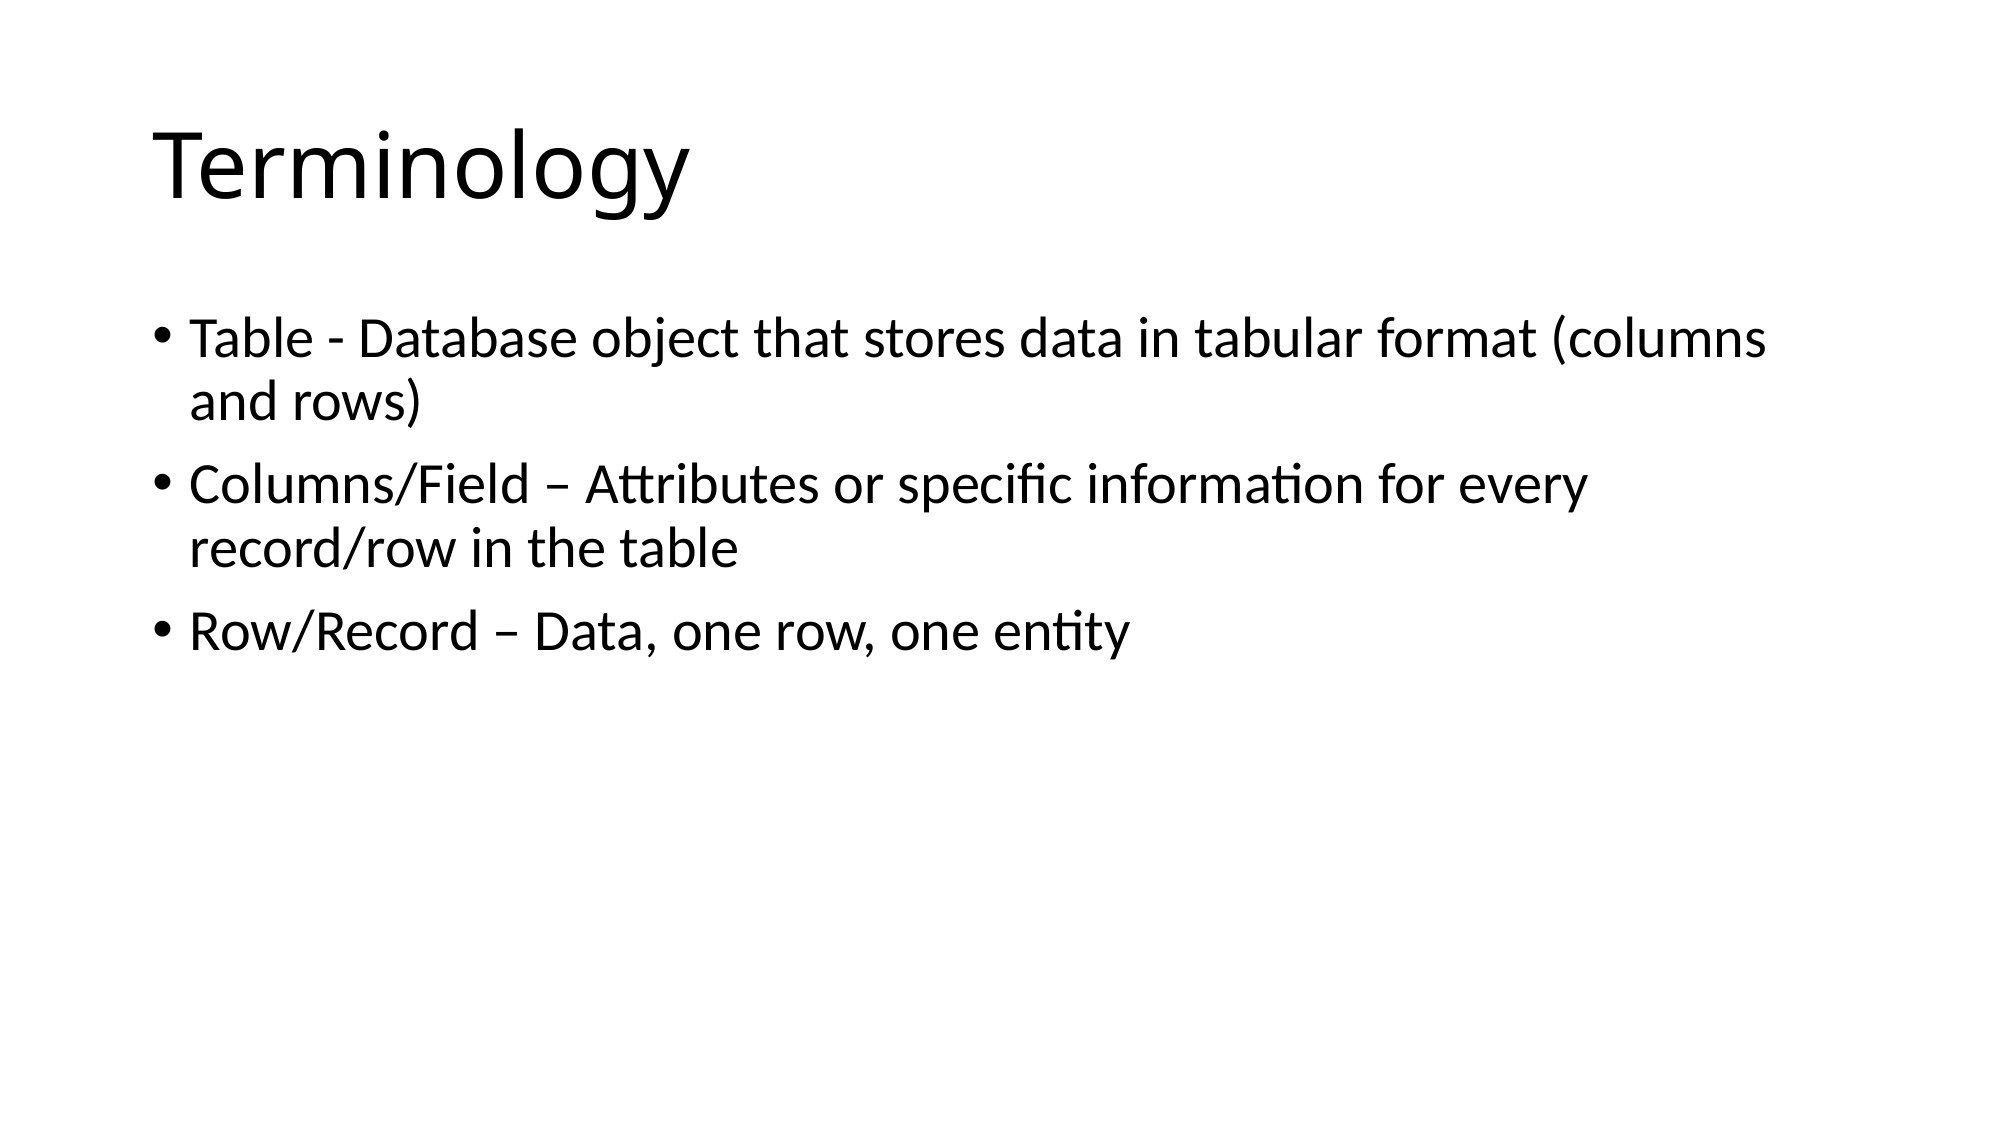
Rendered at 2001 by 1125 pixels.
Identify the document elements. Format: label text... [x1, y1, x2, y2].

title Terminology [137, 59, 1863, 278]
list Table - Database object that stores data in tabular format (columns and rows) Columns/Field – Attributes or specific information for every record/row in the table Row/Record – Data, one row, one entity [137, 299, 1863, 1014]
